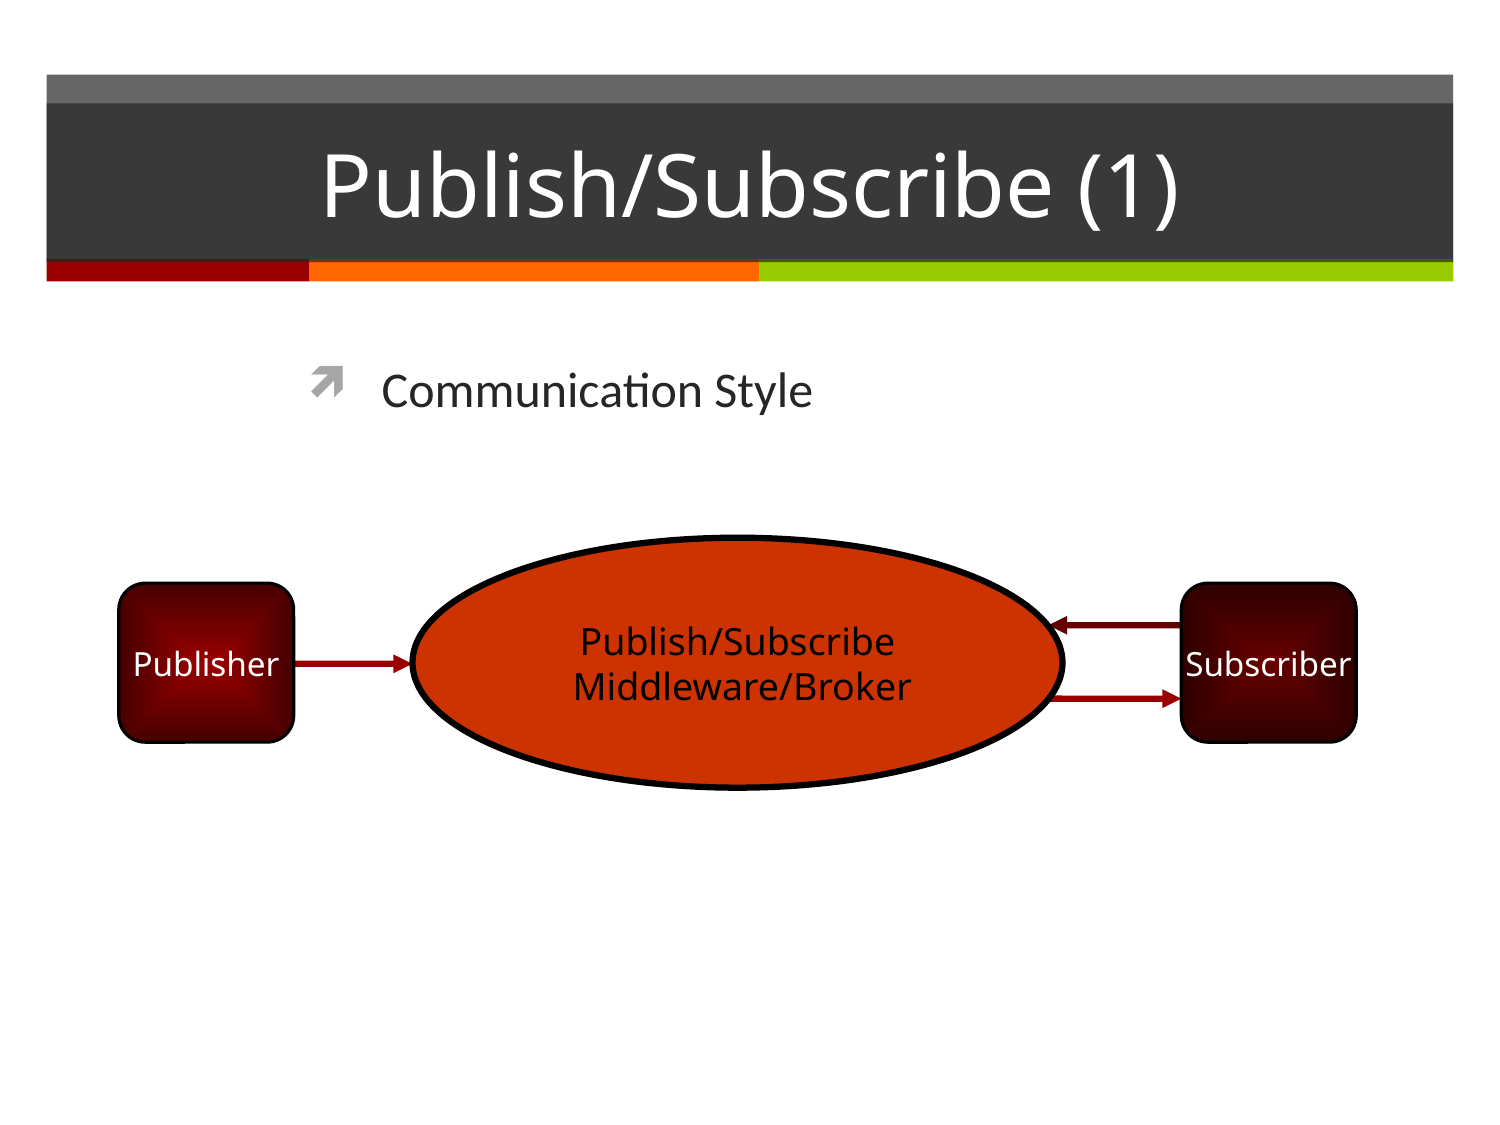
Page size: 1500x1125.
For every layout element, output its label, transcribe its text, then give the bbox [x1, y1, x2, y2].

text_box [1048, 619, 1181, 632]
text_box [294, 657, 412, 670]
list Communication Style [292, 350, 1454, 1005]
text_box Publish/Subscribe Middleware/Broker [412, 537, 1063, 788]
text_box Subscriber [1181, 583, 1357, 743]
title Publish/Subscribe (1) [46, 103, 1454, 263]
text_box Publisher [118, 583, 294, 743]
text_box [1050, 692, 1181, 705]
